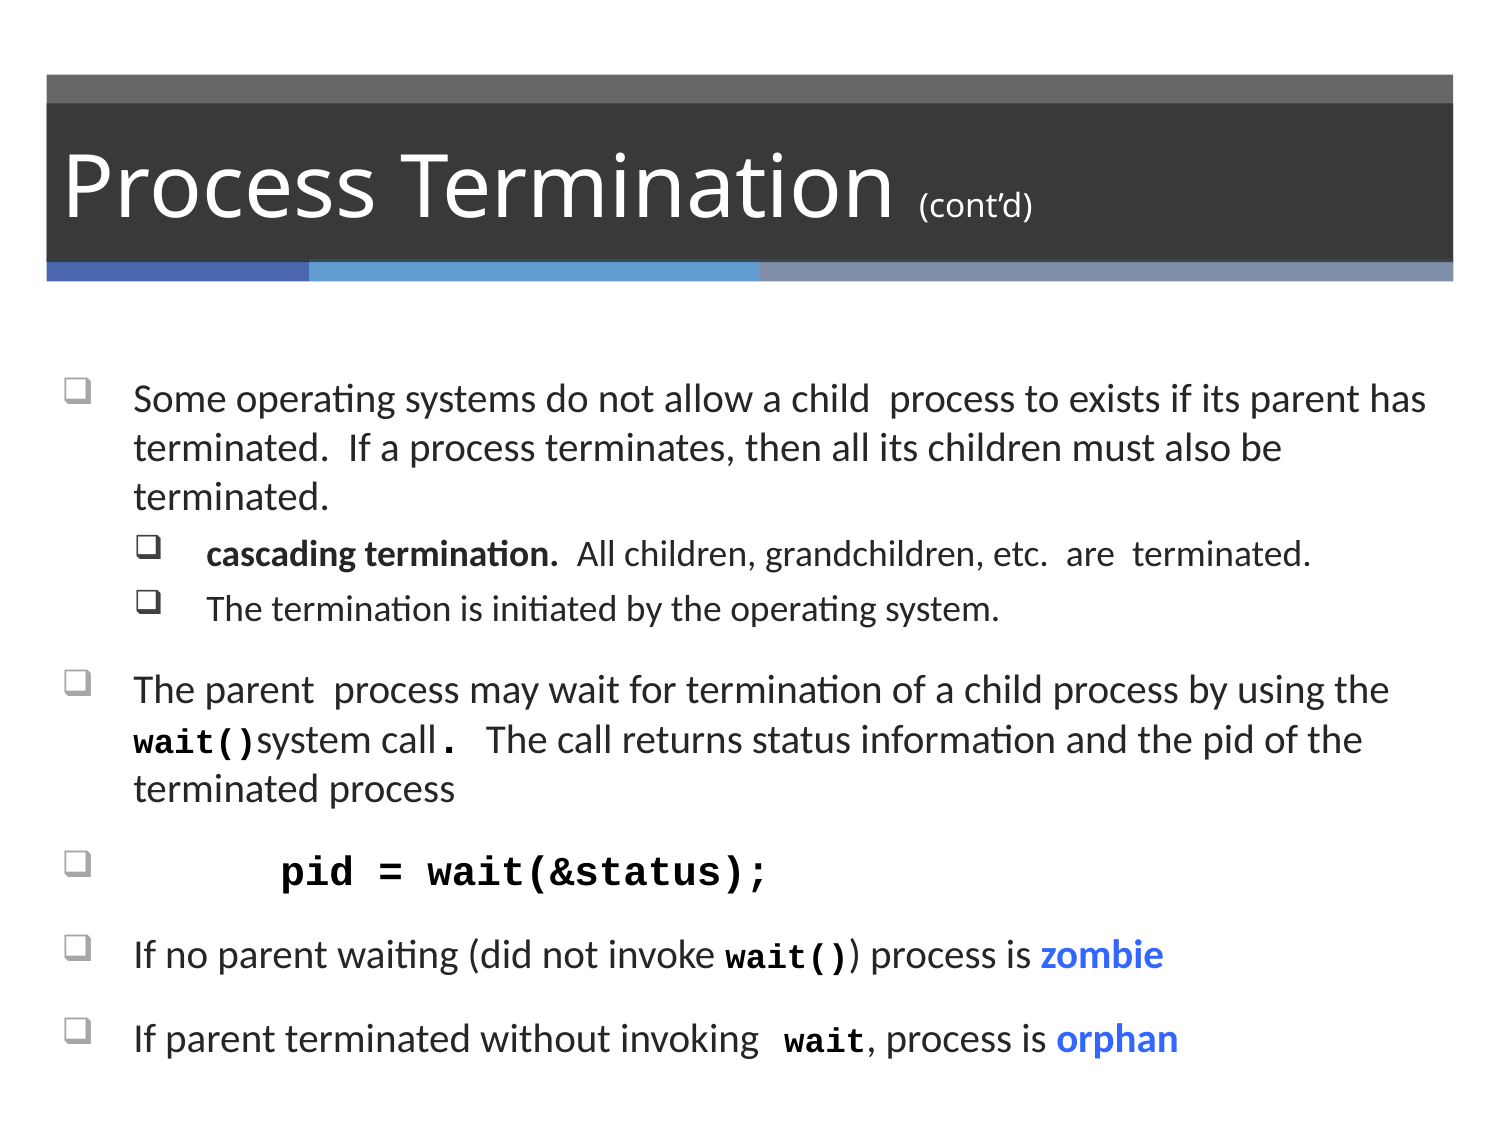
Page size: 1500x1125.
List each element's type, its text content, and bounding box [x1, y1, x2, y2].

title Process Termination (cont’d) [46, 103, 1454, 263]
list Some operating systems do not allow a child process to exists if its parent has terminated. If a process terminates, then all its children must also be terminated. cascading termination. All children, grandchildren, etc. are terminated. The termination is initiated by the operating system. The parent process may wait for termination of a child process by using the wait()system call. The call returns status information and the pid of the terminated process pid = wait(&status); If no parent waiting (did not invoke wait()) process is zombie If parent terminated without invoking wait, process is orphan [46, 312, 1454, 1071]
